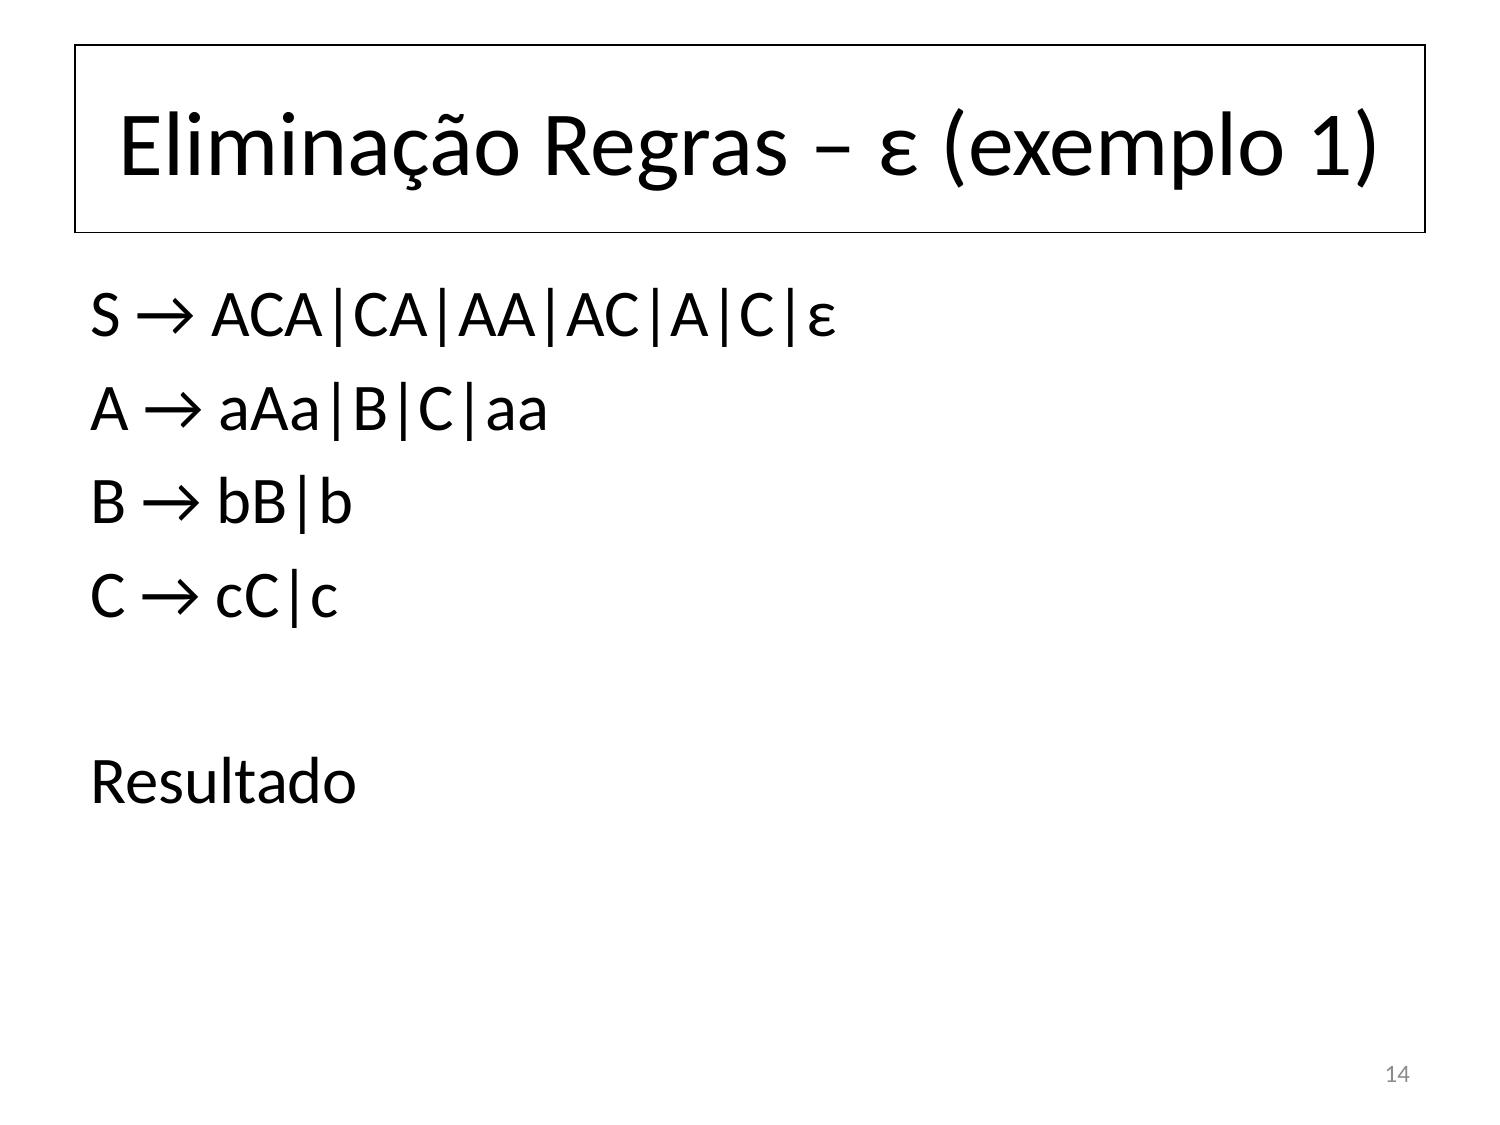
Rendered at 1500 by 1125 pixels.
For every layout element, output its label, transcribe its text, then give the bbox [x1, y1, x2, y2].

title Eliminação Regras – ε (exemplo 1) [74, 44, 1426, 233]
slide_number 14 [1074, 1042, 1425, 1103]
list S → ACA|CA|AA|AC|A|C|ε A → aAa|B|C|aa B → bB|b C → cC|c Resultado [74, 262, 1426, 1006]
